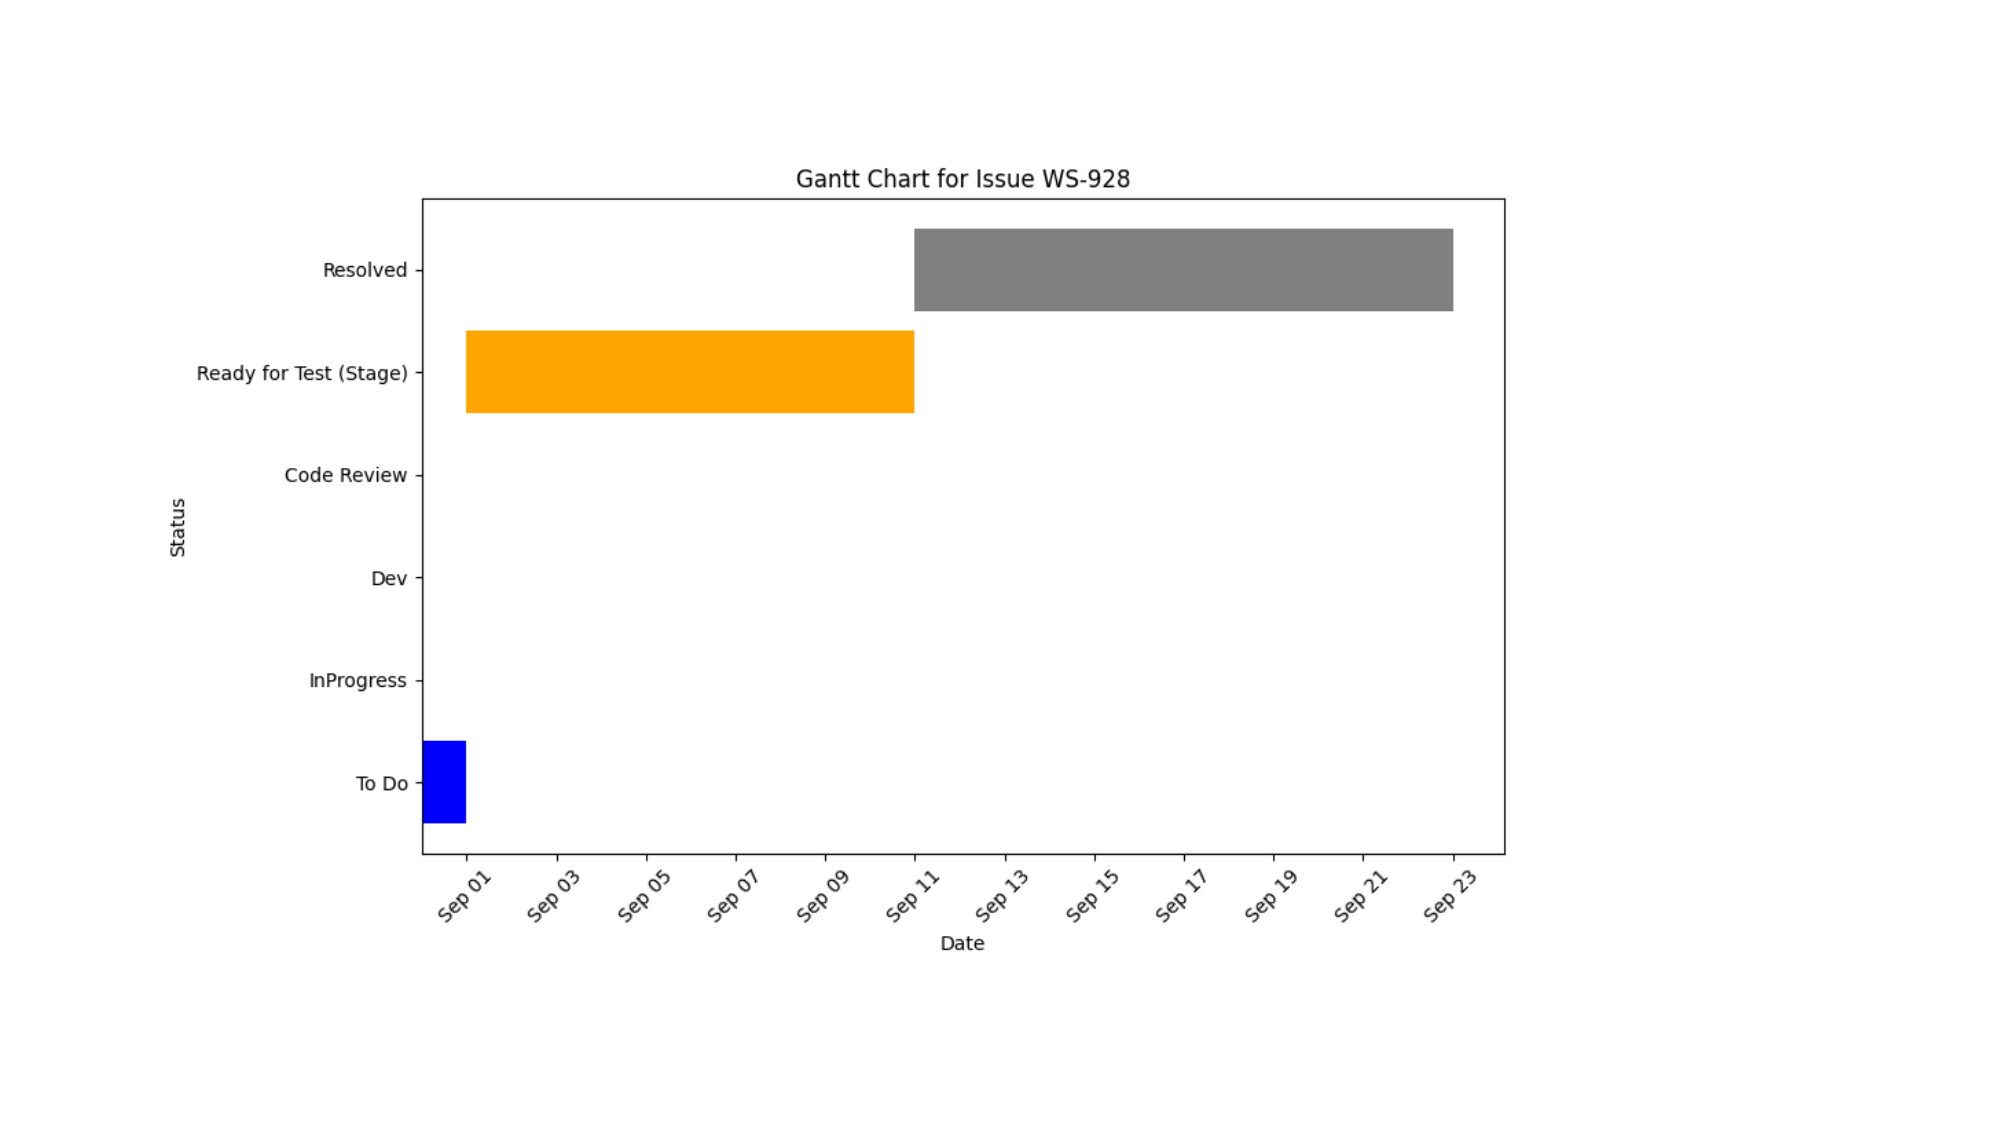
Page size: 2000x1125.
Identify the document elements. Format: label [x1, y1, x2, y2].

picture [149, 149, 1526, 976]
